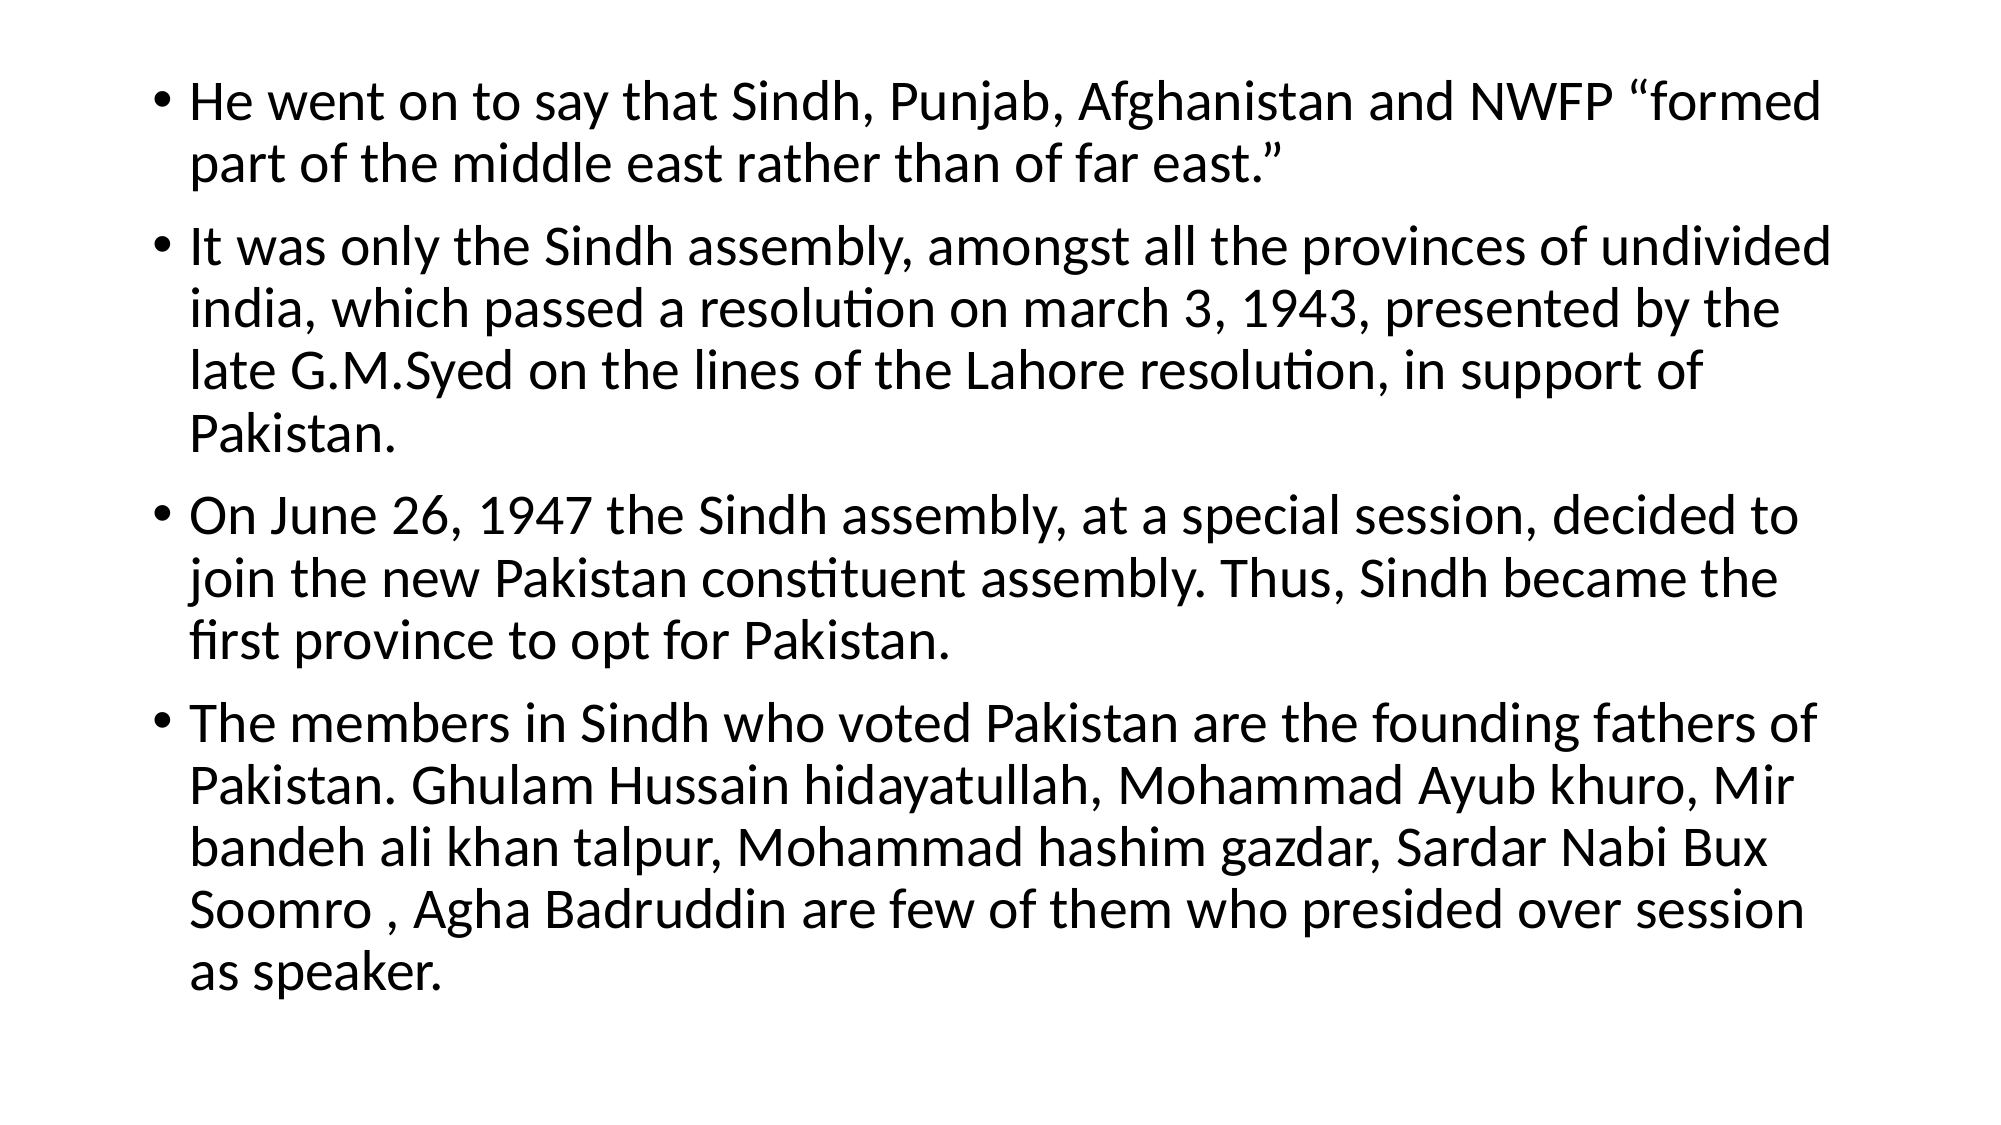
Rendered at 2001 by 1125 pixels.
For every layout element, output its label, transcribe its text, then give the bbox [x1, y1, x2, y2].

list He went on to say that Sindh, Punjab, Afghanistan and NWFP “formed part of the middle east rather than of far east.” It was only the Sindh assembly, amongst all the provinces of undivided india, which passed a resolution on march 3, 1943, presented by the late G.M.Syed on the lines of the Lahore resolution, in support of Pakistan. On June 26, 1947 the Sindh assembly, at a special session, decided to join the new Pakistan constituent assembly. Thus, Sindh became the first province to opt for Pakistan. The members in Sindh who voted Pakistan are the founding fathers of Pakistan. Ghulam Hussain hidayatullah, Mohammad Ayub khuro, Mir bandeh ali khan talpur, Mohammad hashim gazdar, Sardar Nabi Bux Soomro , Agha Badruddin are few of them who presided over session as speaker. [137, 63, 1863, 1014]
